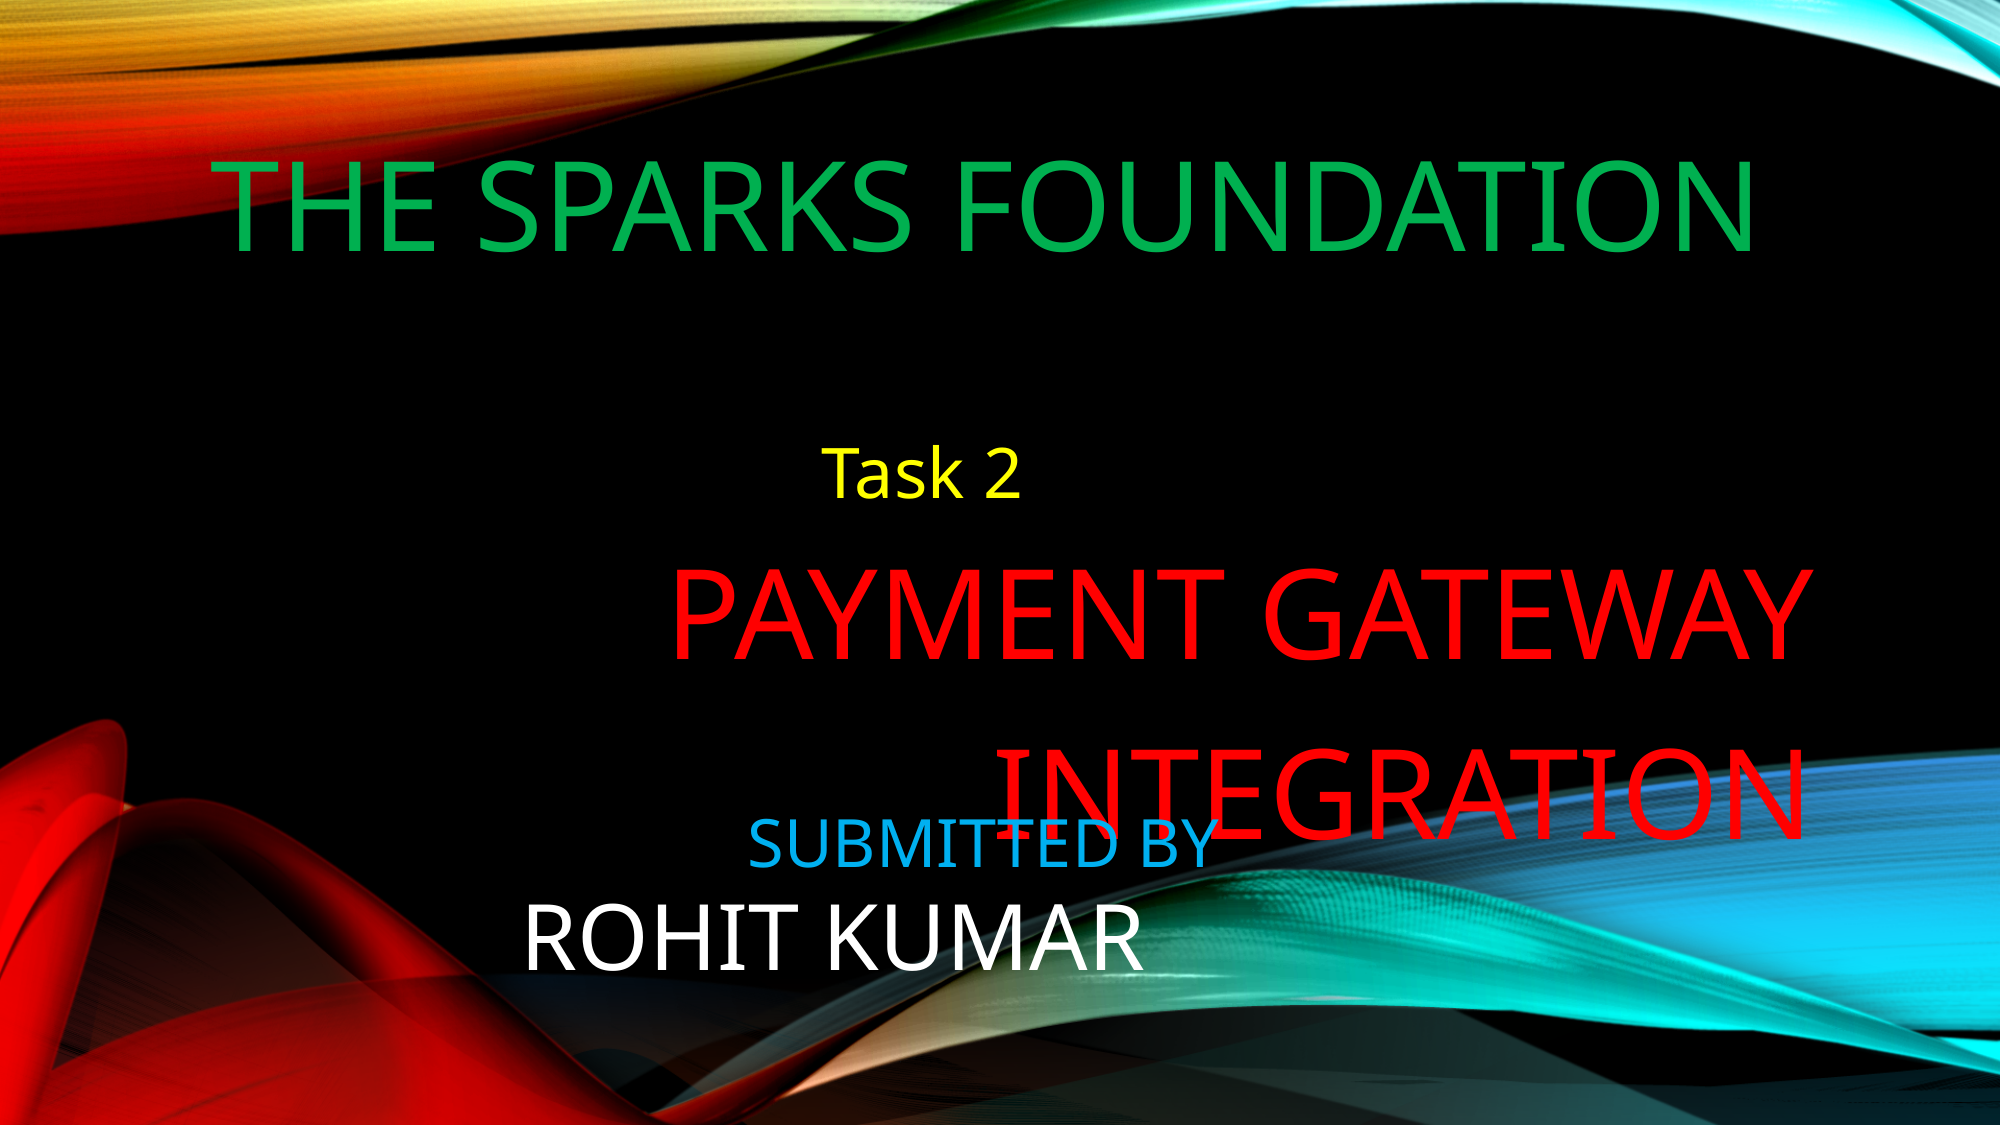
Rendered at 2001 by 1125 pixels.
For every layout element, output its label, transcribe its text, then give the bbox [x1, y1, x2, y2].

subtitle Task 2 [806, 430, 1299, 497]
text_box Payment Gateway Integration [0, 497, 1830, 588]
picture [0, 717, 2000, 1125]
picture [0, 0, 2000, 237]
text_box Submitted by [379, 777, 1235, 866]
text_box ROHIT KUMAR [471, 849, 1328, 938]
title The Sparks Foundation [195, 122, 1973, 286]
